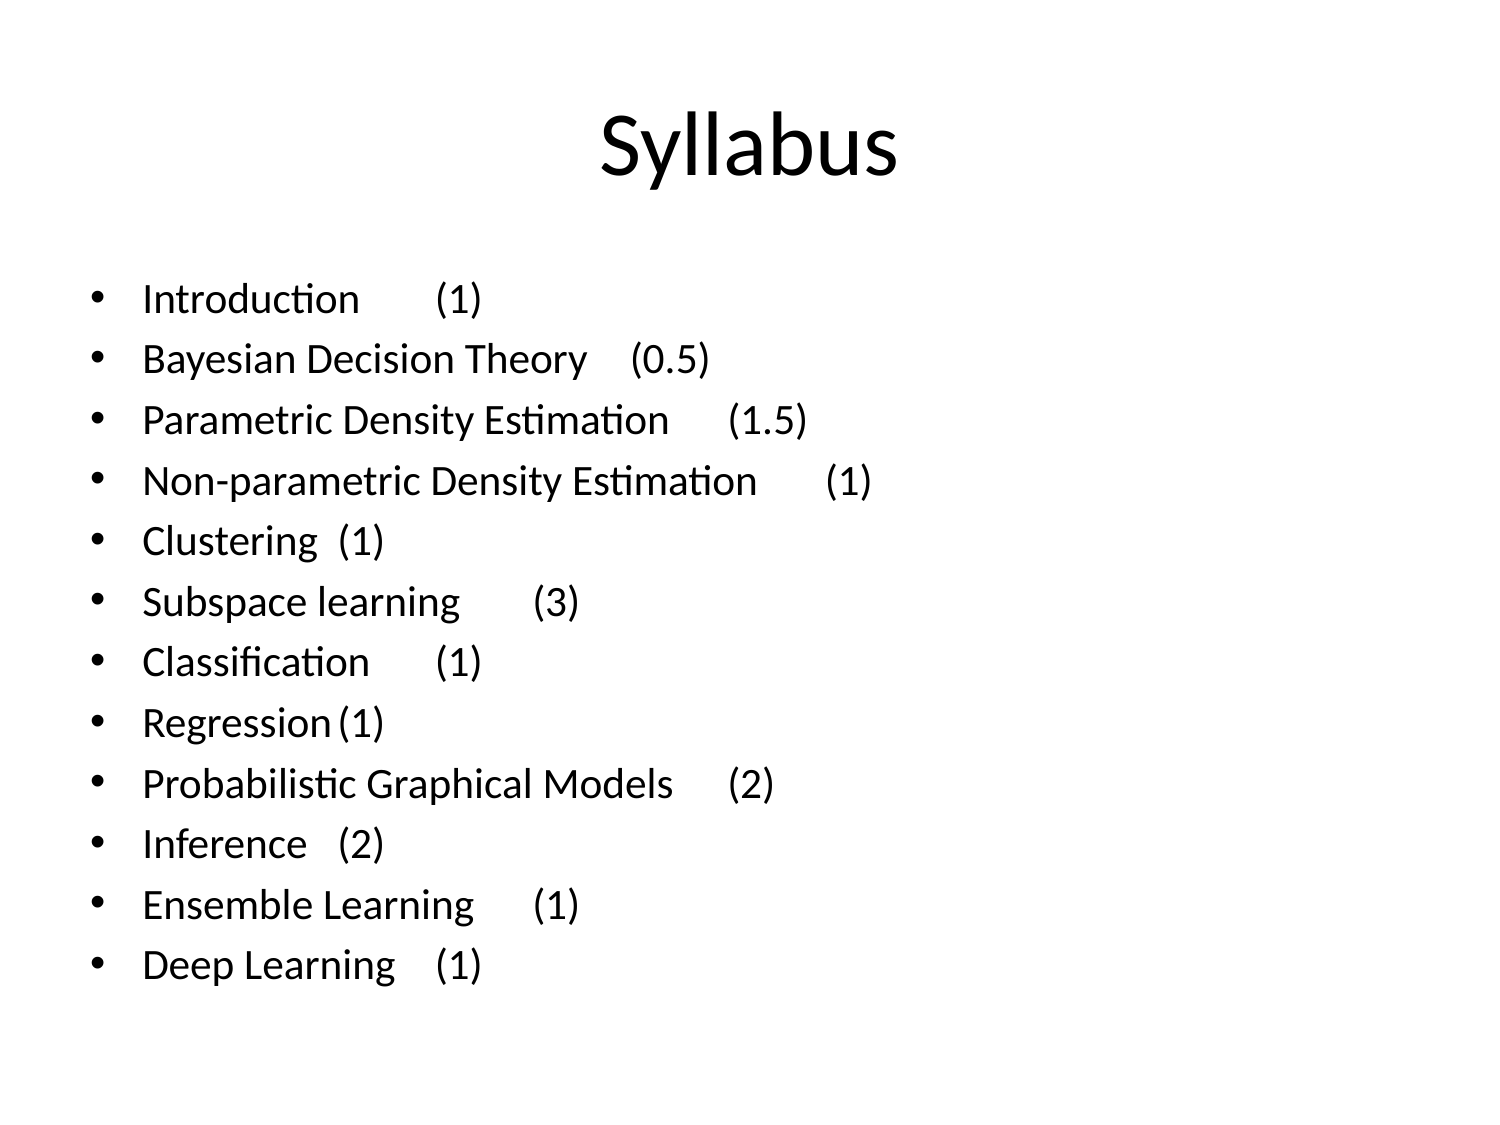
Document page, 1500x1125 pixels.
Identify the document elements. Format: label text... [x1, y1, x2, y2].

list Introduction (1) Bayesian Decision Theory (0.5) Parametric Density Estimation (1.5) Non-parametric Density Estimation (1) Clustering (1) Subspace learning (3) Classification (1) Regression (1) Probabilistic Graphical Models (2) Inference (2) Ensemble Learning (1) Deep Learning (1) [75, 262, 1425, 1005]
title Syllabus [75, 45, 1425, 233]
